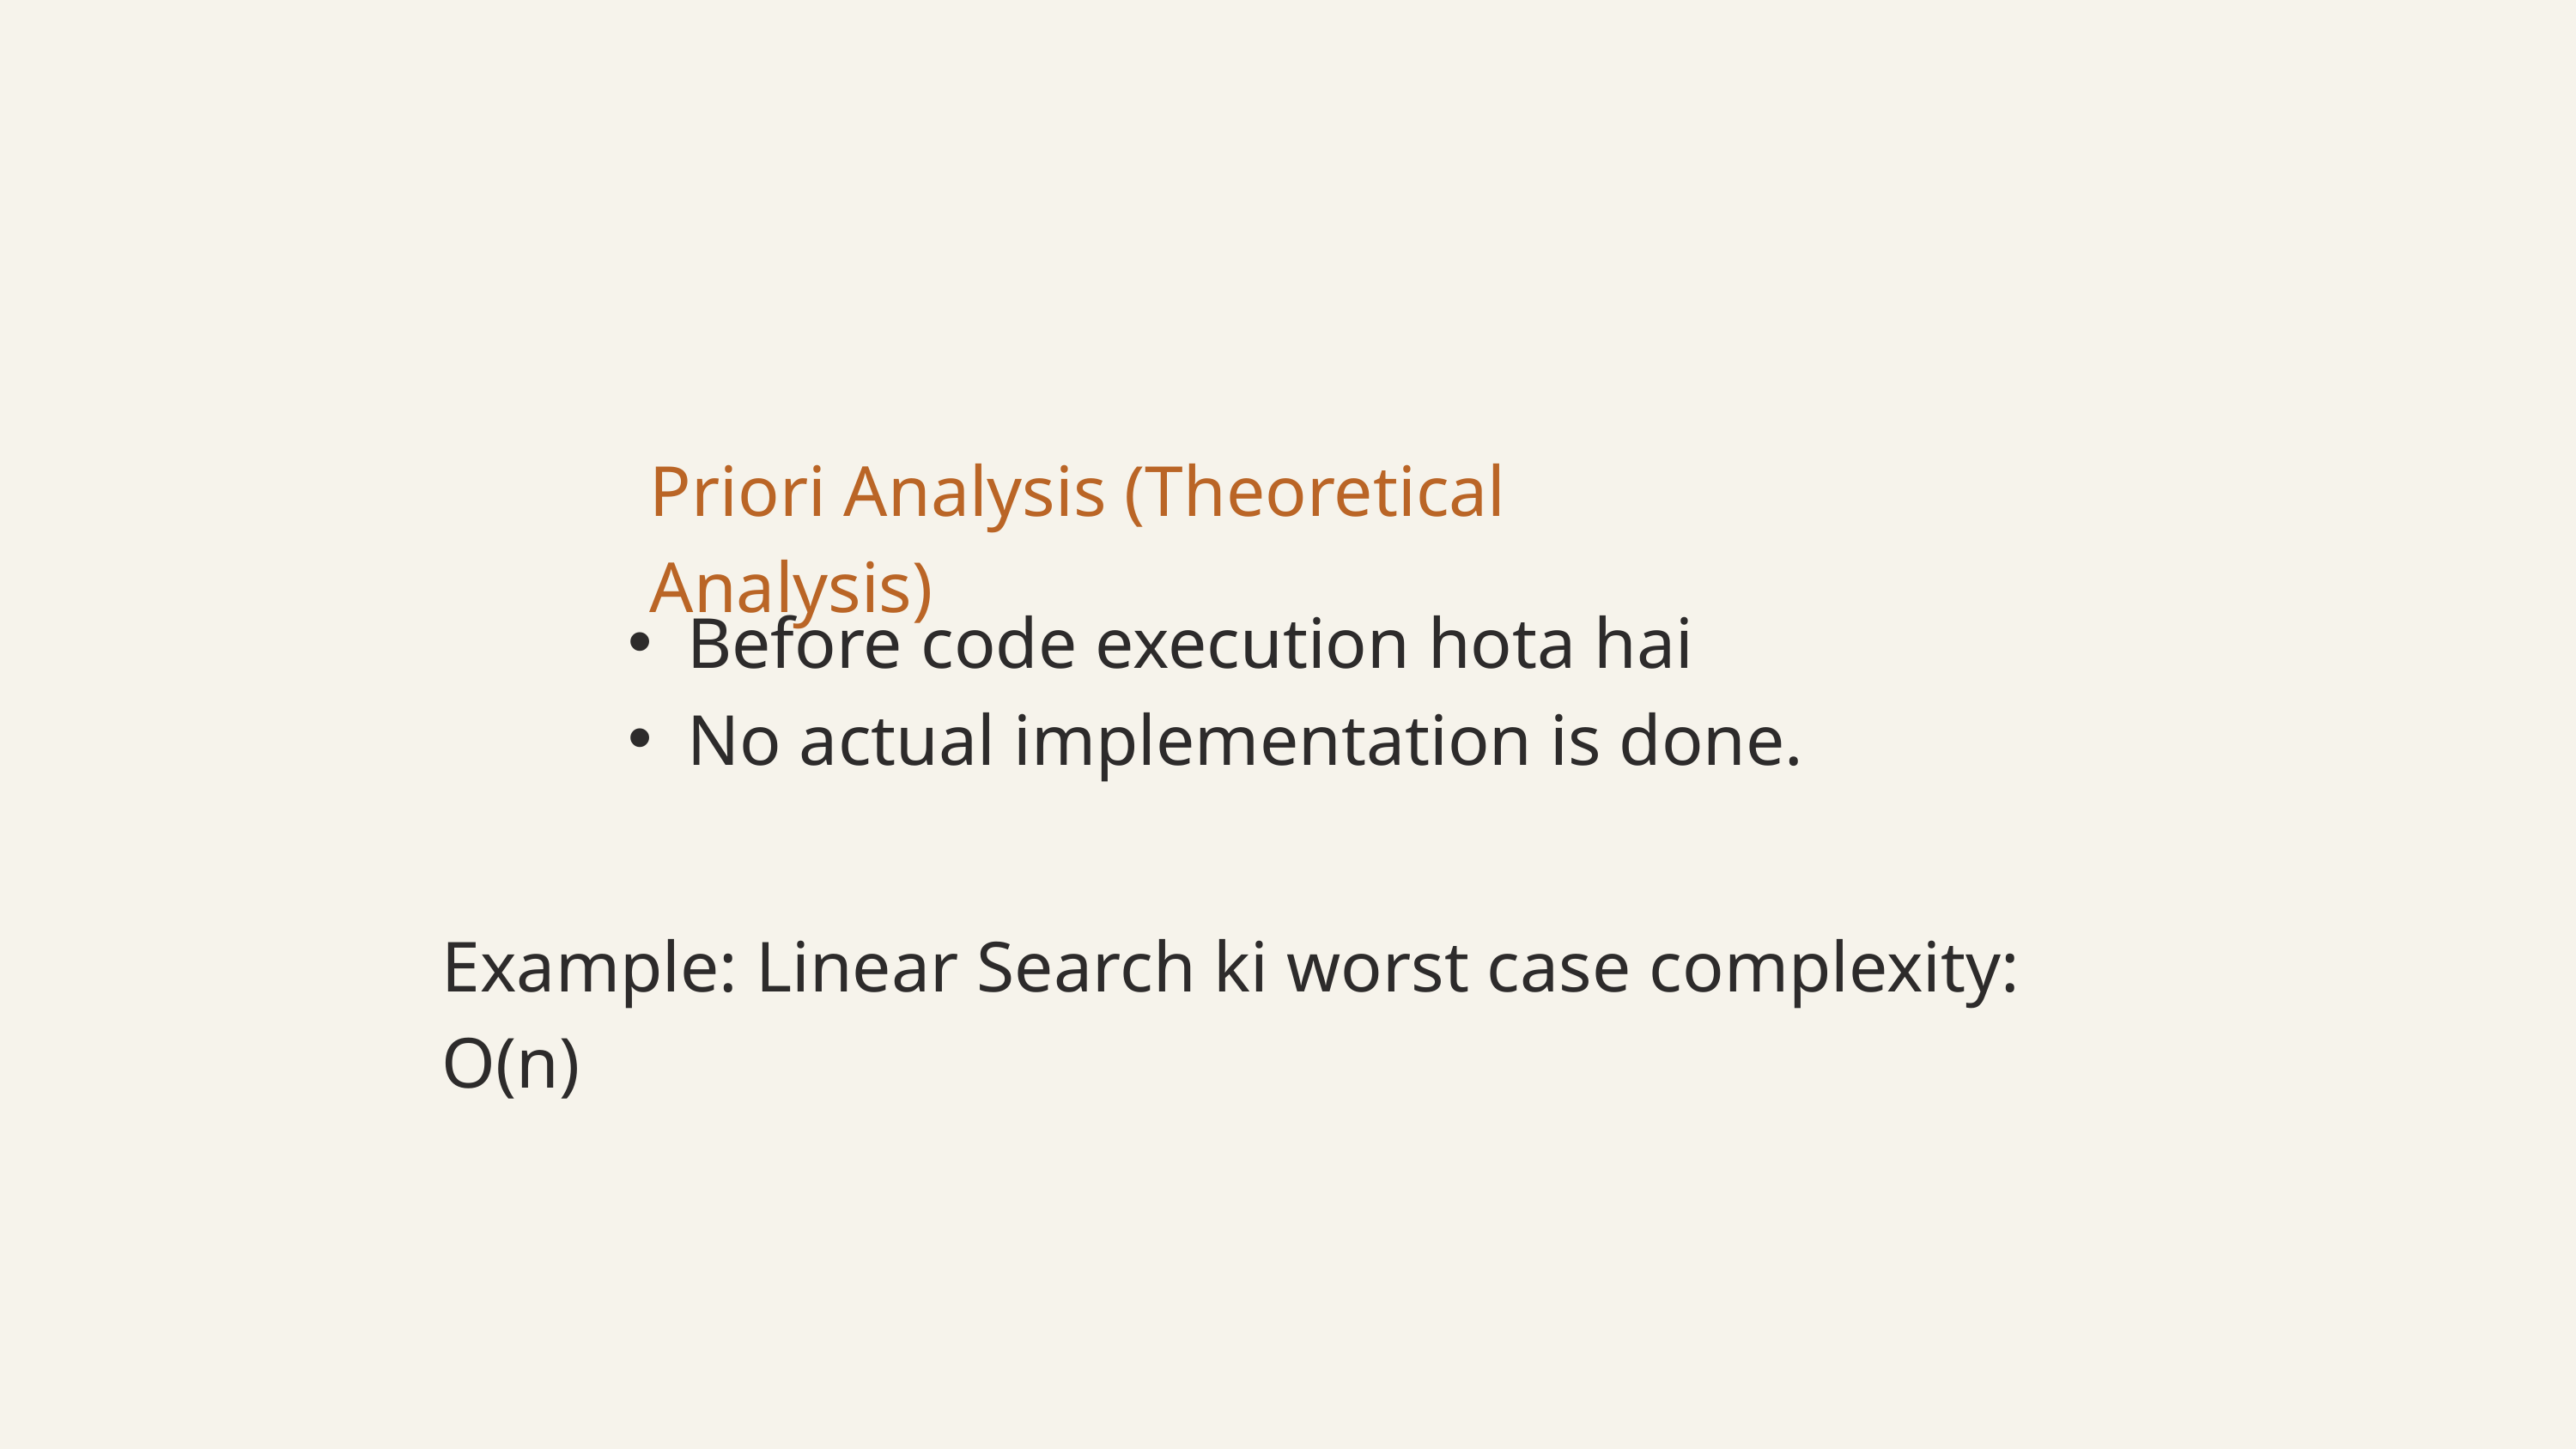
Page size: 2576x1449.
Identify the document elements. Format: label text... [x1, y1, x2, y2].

text_box Example: Linear Search ki worst case complexity: O(n) [441, 908, 2135, 1102]
text_box Priori Analysis (Theoretical Analysis) [649, 433, 1795, 585]
text_box Before code execution hota hai No actual implementation is done. [569, 585, 1941, 779]
